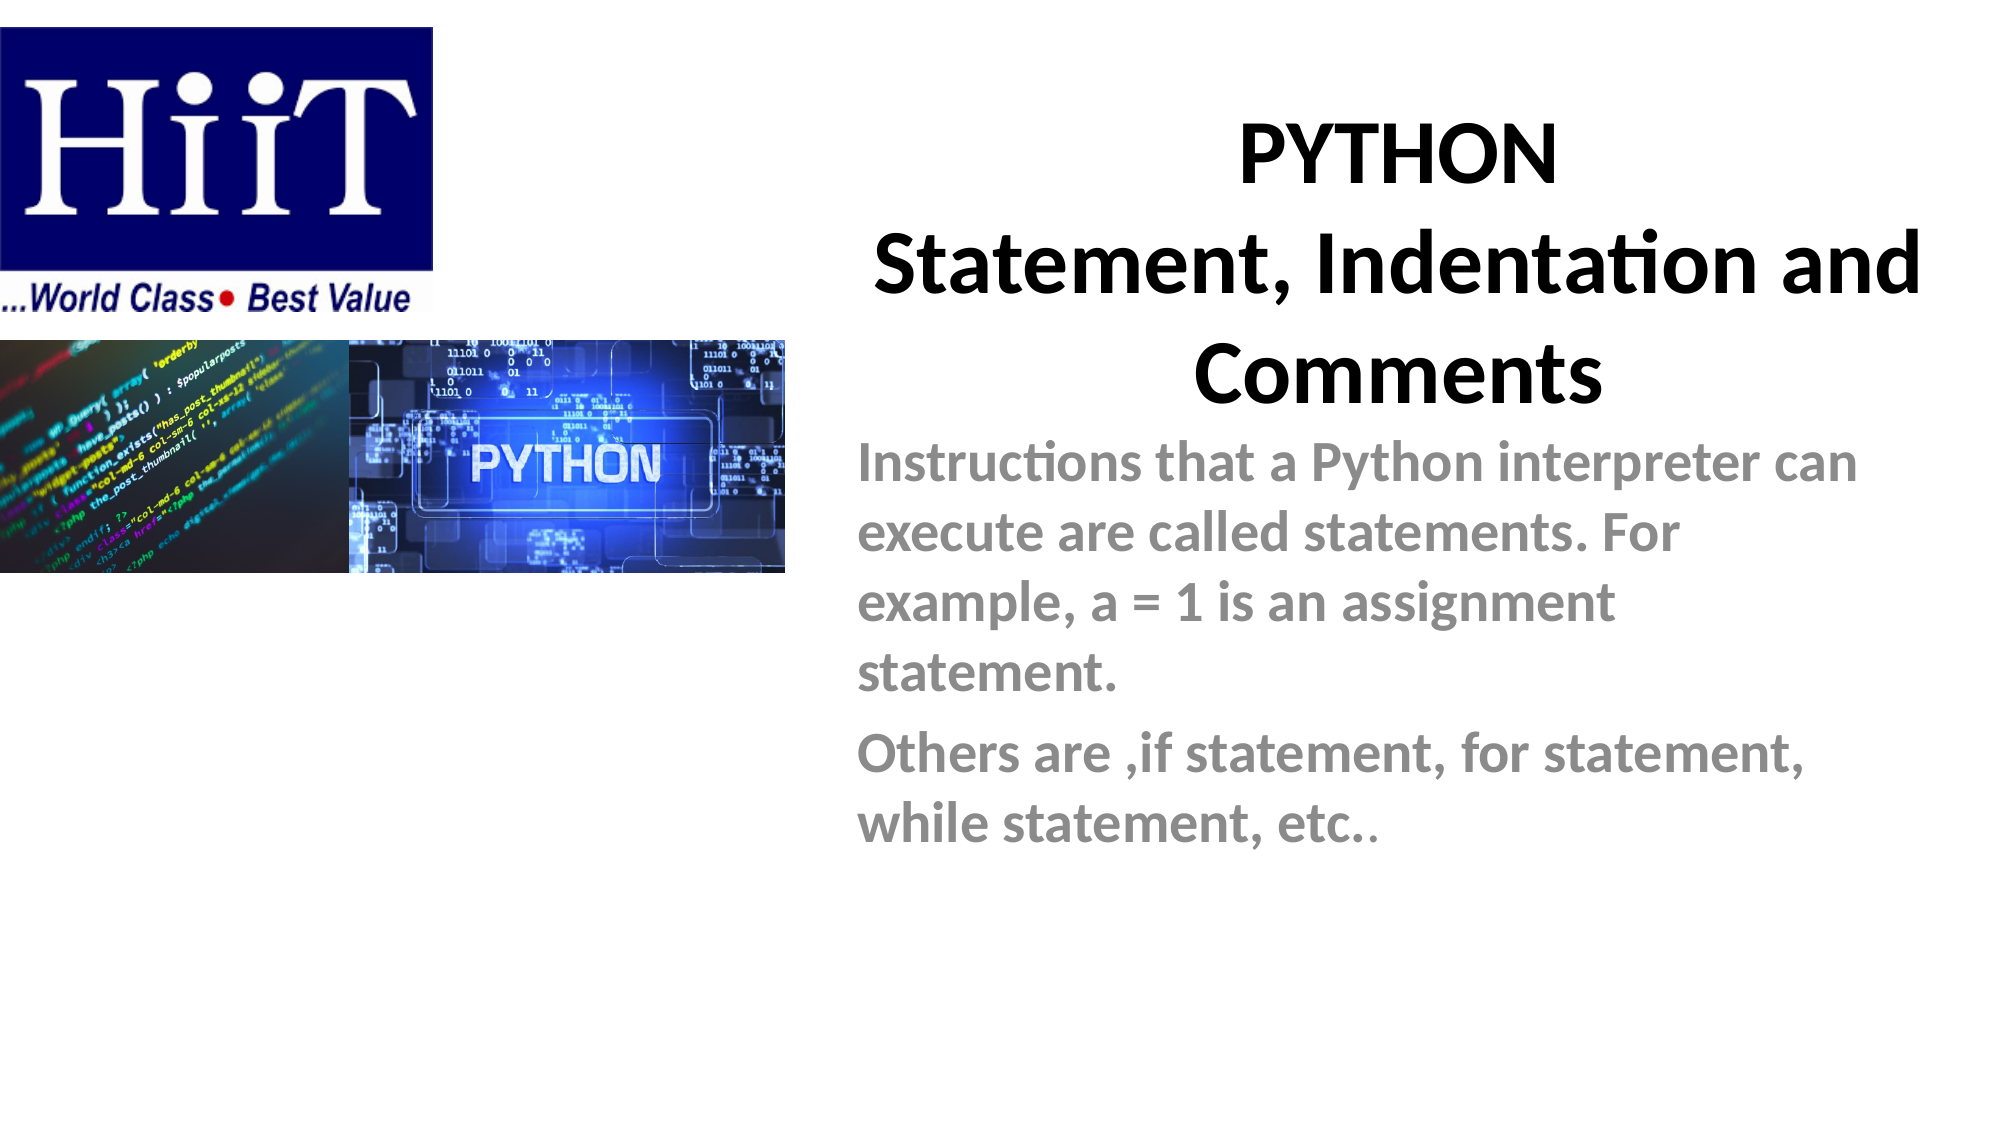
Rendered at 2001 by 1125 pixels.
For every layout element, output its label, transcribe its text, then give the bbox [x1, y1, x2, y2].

picture [0, 27, 434, 312]
subtitle Instructions that a Python interpreter can execute are called statements. For example, a = 1 is an assignment statement. Others are ,if statement, for statement, while statement, etc.. [842, 415, 1882, 573]
title PYTHON Statement, Indentation and Comments [840, 209, 1959, 414]
picture [0, 339, 786, 573]
